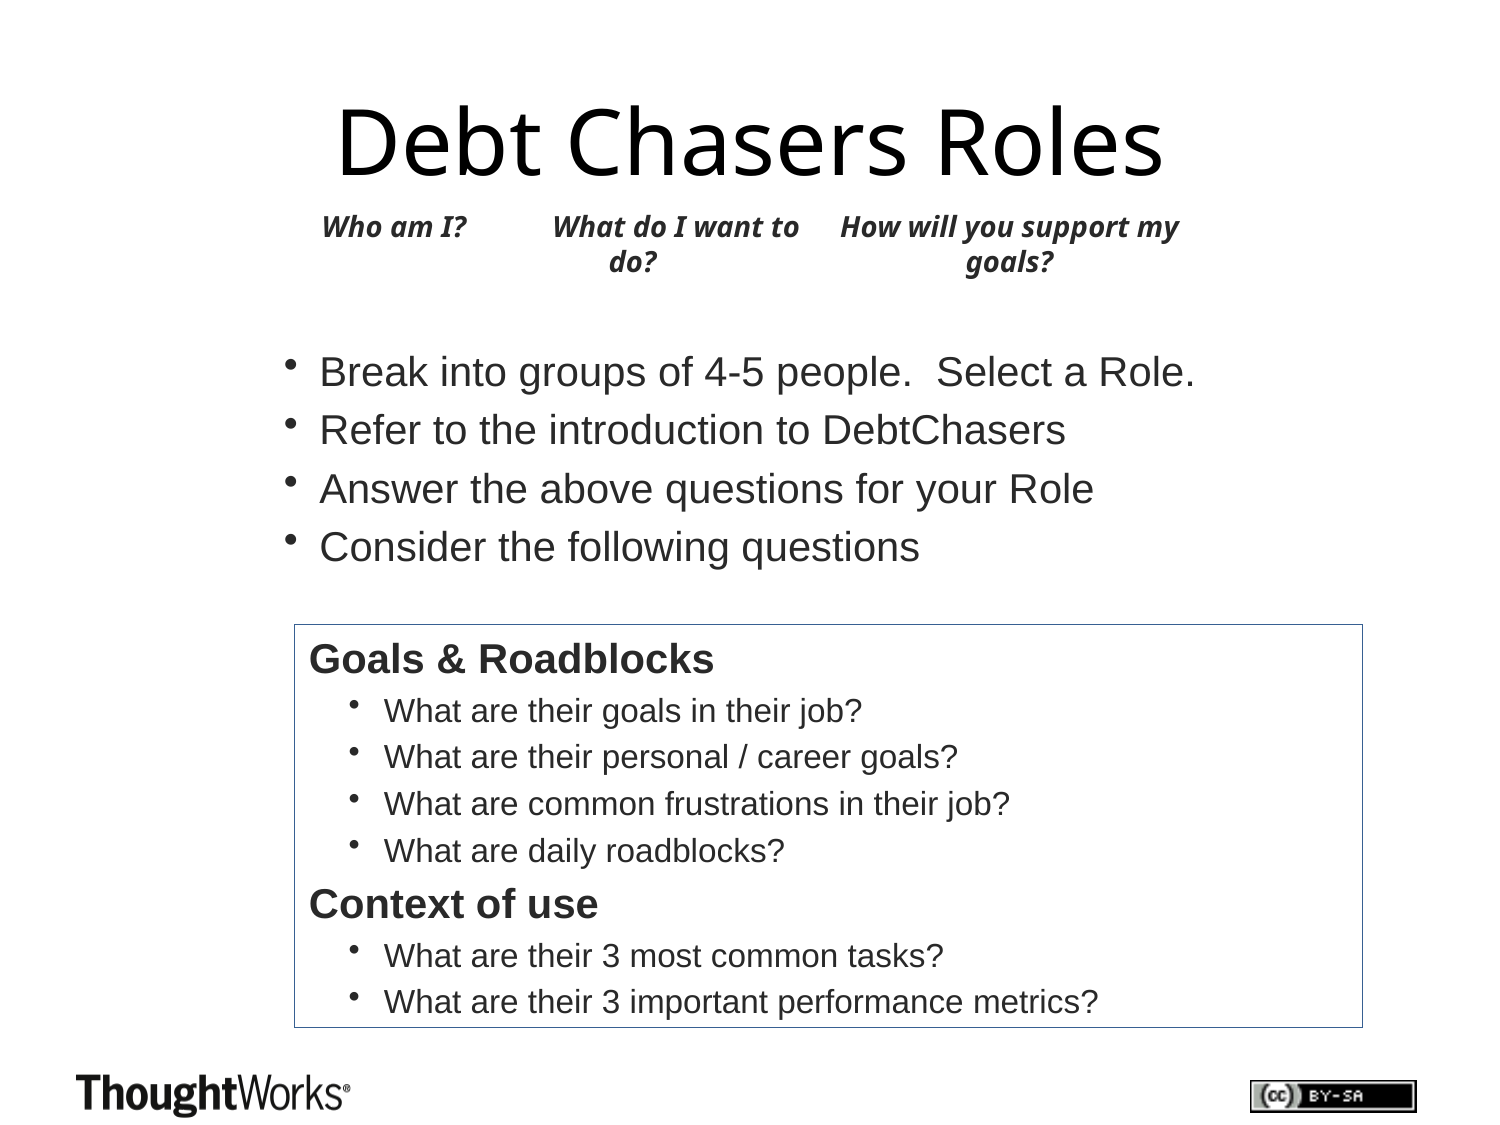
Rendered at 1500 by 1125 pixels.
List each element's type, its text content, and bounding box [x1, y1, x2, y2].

text_box Break into groups of 4-5 people. Select a Role. Refer to the introduction to DebtChasers Answer the above questions for your Role Consider the following questions [269, 337, 1470, 578]
title Debt Chasers Roles [75, 45, 1425, 233]
picture [75, 1074, 351, 1118]
picture [1250, 1080, 1417, 1113]
text_box How will you support my goals? [861, 200, 1180, 264]
text_box Goals & Roadblocks What are their goals in their job? What are their personal / career goals? What are common frustrations in their job? What are daily roadblocks? Context of use What are their 3 most common tasks? What are their 3 important performance metrics? [294, 624, 1363, 1028]
text_box Who am I? [306, 200, 861, 264]
